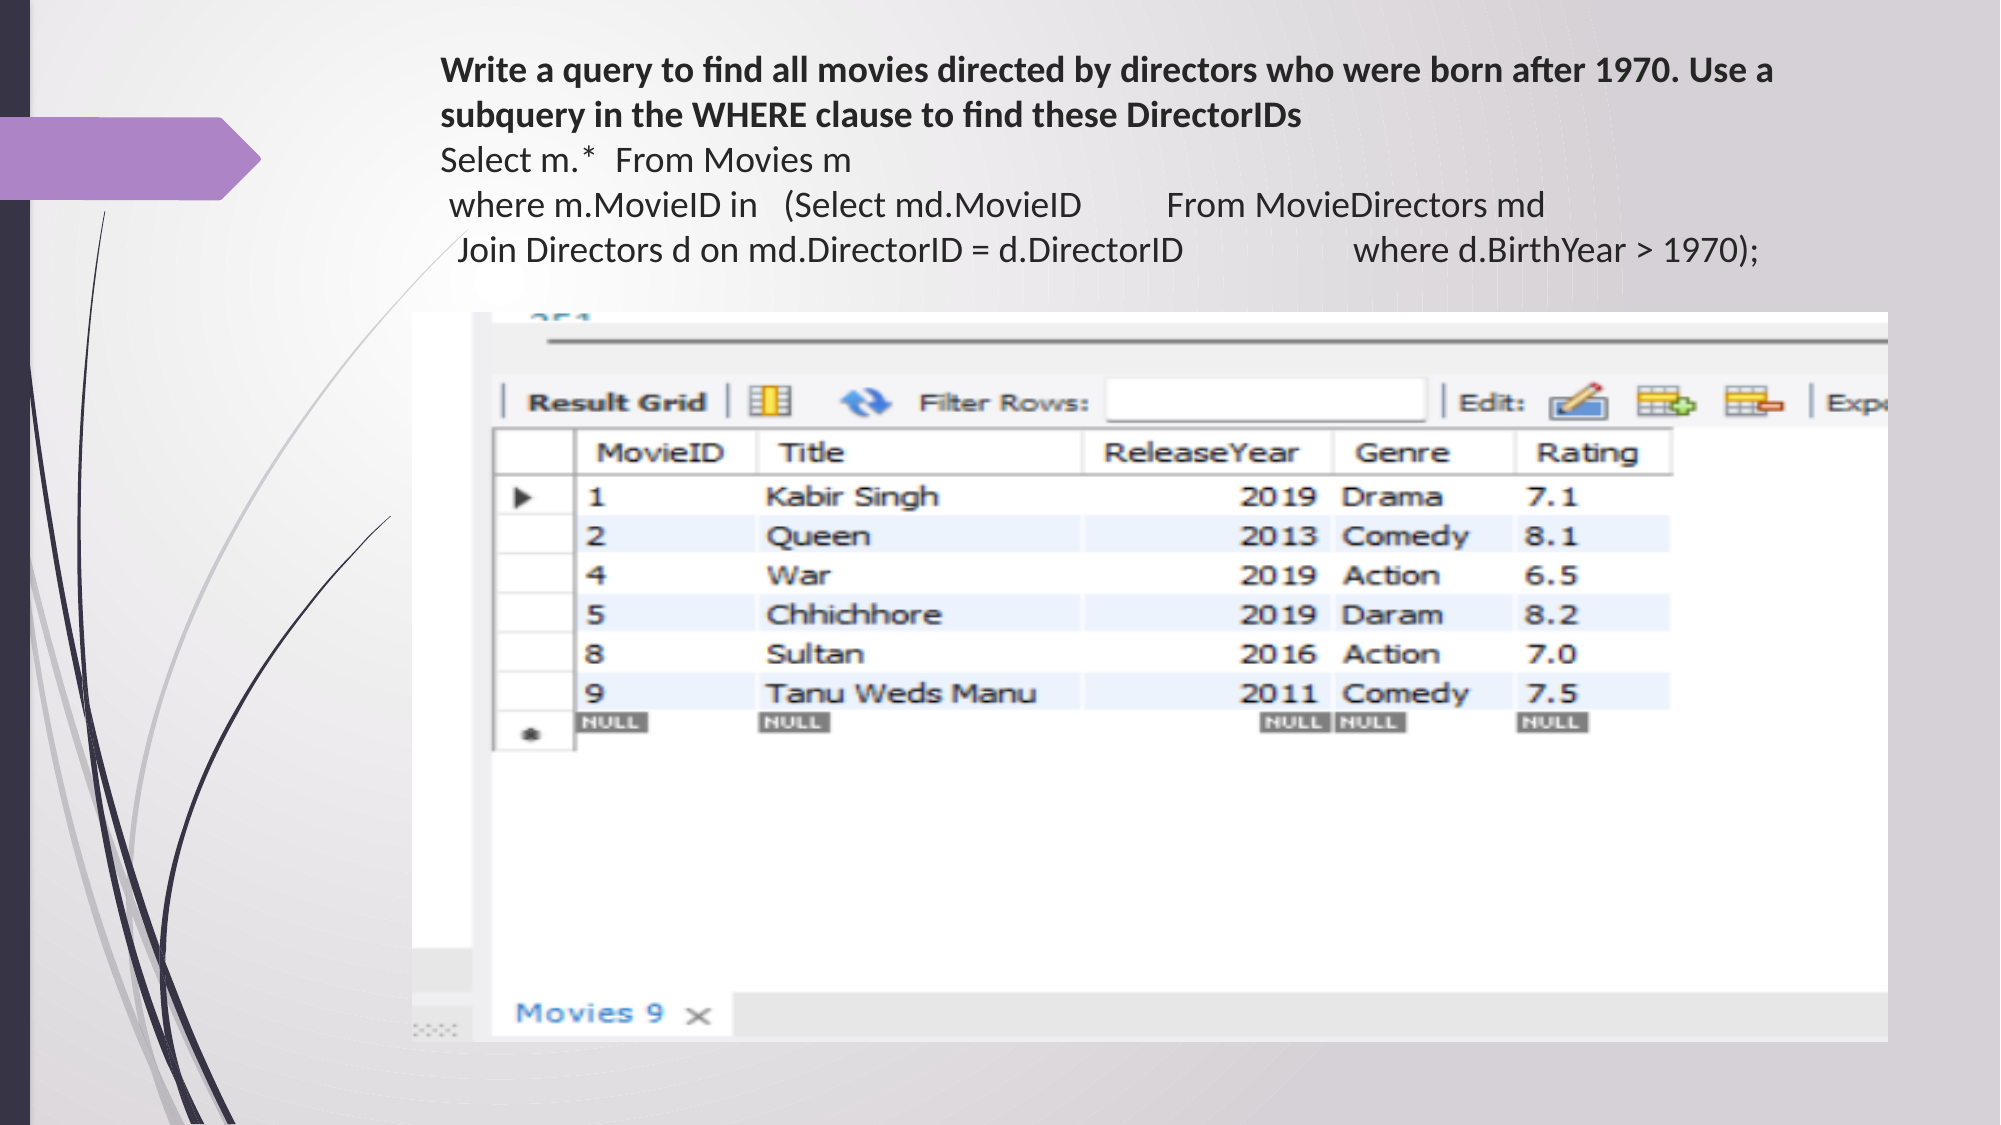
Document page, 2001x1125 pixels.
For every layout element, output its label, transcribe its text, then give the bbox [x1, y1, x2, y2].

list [412, 312, 1888, 1043]
title Write a query to find all movies directed by directors who were born after 1970. Use a subquery in the WHERE clause to find these DirectorIDs Select m.* From Movies m where m.MovieID in (Select md.MovieID From MovieDirectors md Join Directors d on md.DirectorID = d.DirectorID where d.BirthYear > 1970); [425, 37, 1888, 312]
